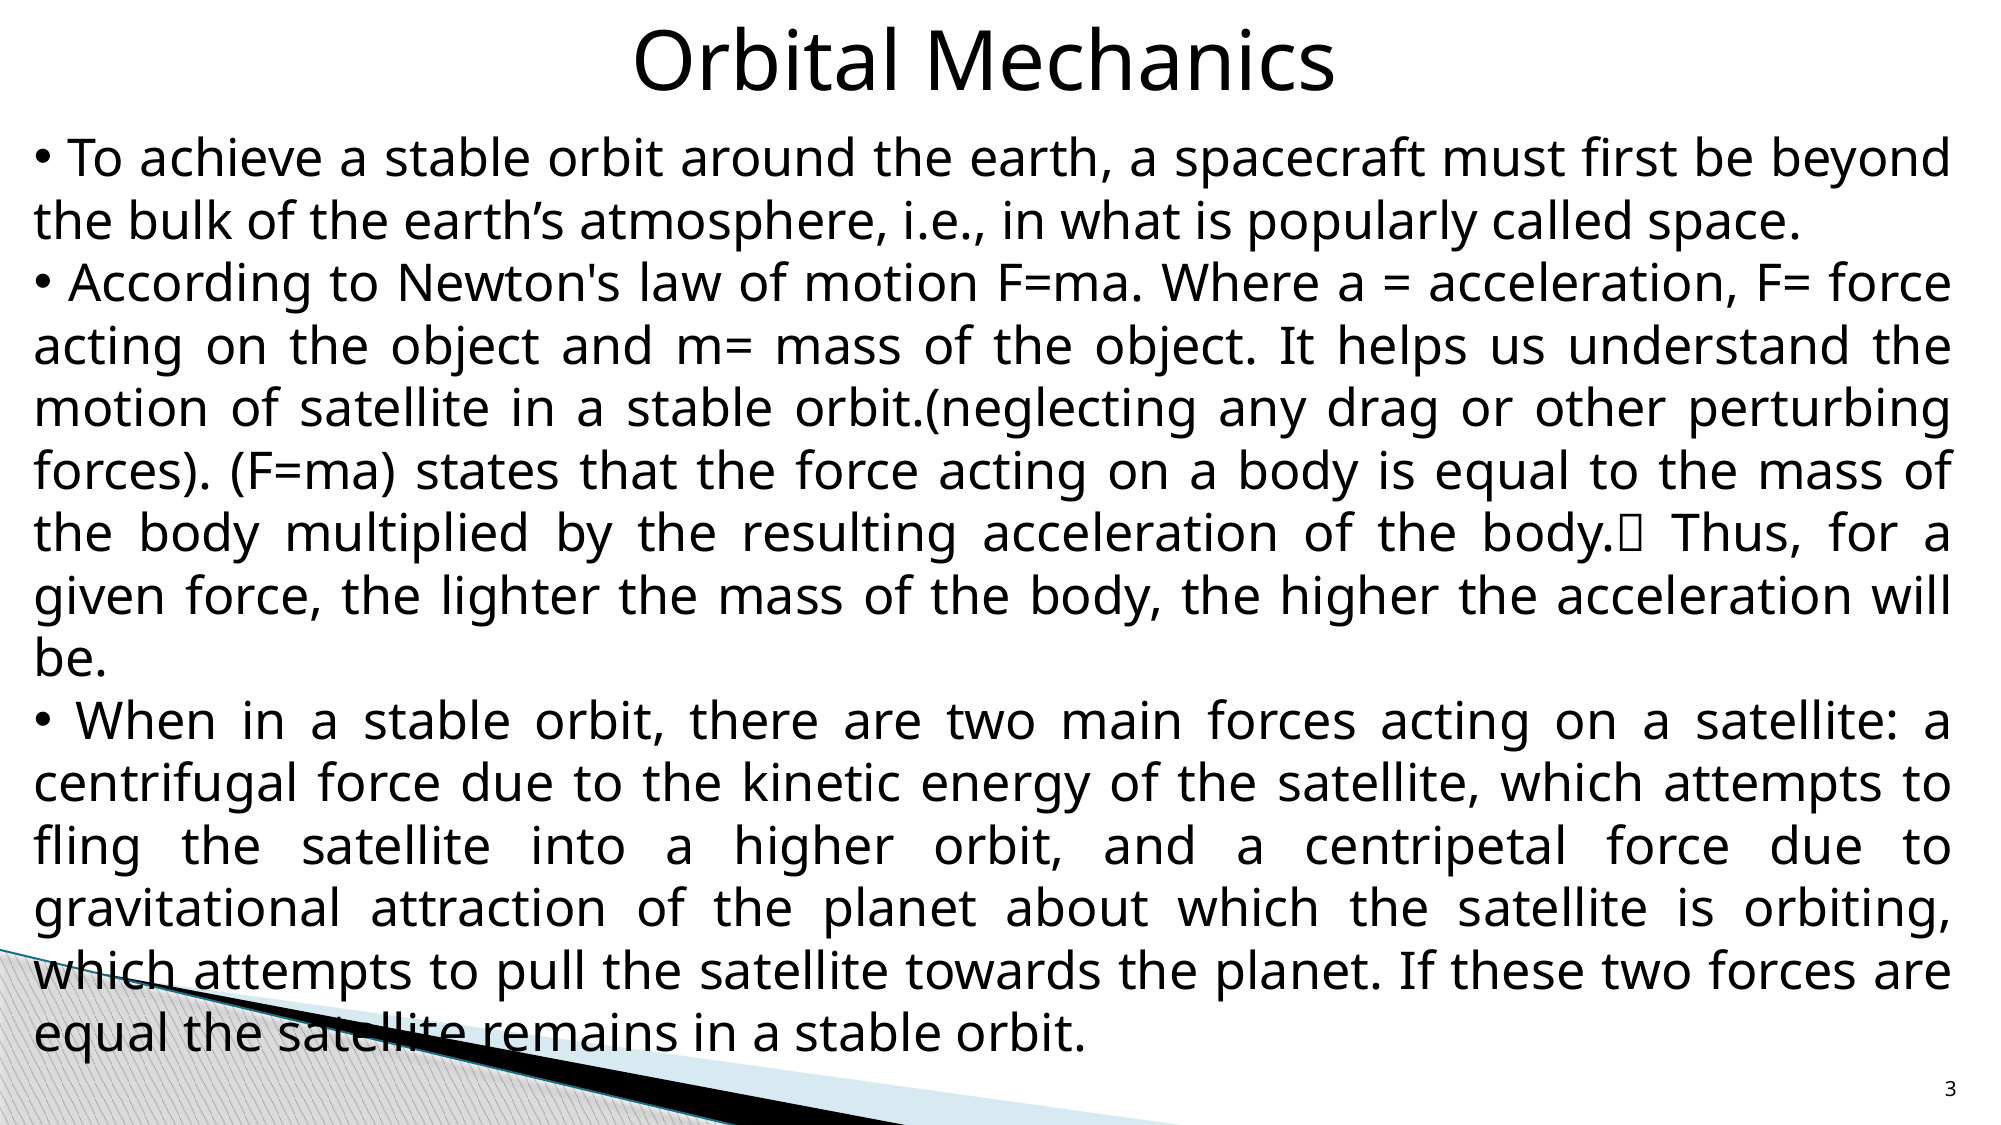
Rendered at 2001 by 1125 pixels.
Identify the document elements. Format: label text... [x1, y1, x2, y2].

text_box Orbital Mechanics [138, 0, 1831, 115]
slide_number 3 [1891, 1051, 1972, 1112]
text_box To achieve a stable orbit around the earth, a spacecraft must first be beyond the bulk of the earth’s atmosphere, i.e., in what is popularly called space. According to Newton's law of motion F=ma. Where a = acceleration, F= force acting on the object and m= mass of the object. It helps us understand the motion of satellite in a stable orbit.(neglecting any drag or other perturbing forces). (F=ma) states that the force acting on a body is equal to the mass of the body multiplied by the resulting acceleration of the body. Thus, for a given force, the lighter the mass of the body, the higher the acceleration will be. When in a stable orbit, there are two main forces acting on a satellite: a centrifugal force due to the kinetic energy of the satellite, which attempts to fling the satellite into a higher orbit, and a centripetal force due to gravitational attraction of the planet about which the satellite is orbiting, which attempts to pull the satellite towards the planet. If these two forces are equal the satellite remains in a stable orbit. [19, 117, 1969, 1070]
